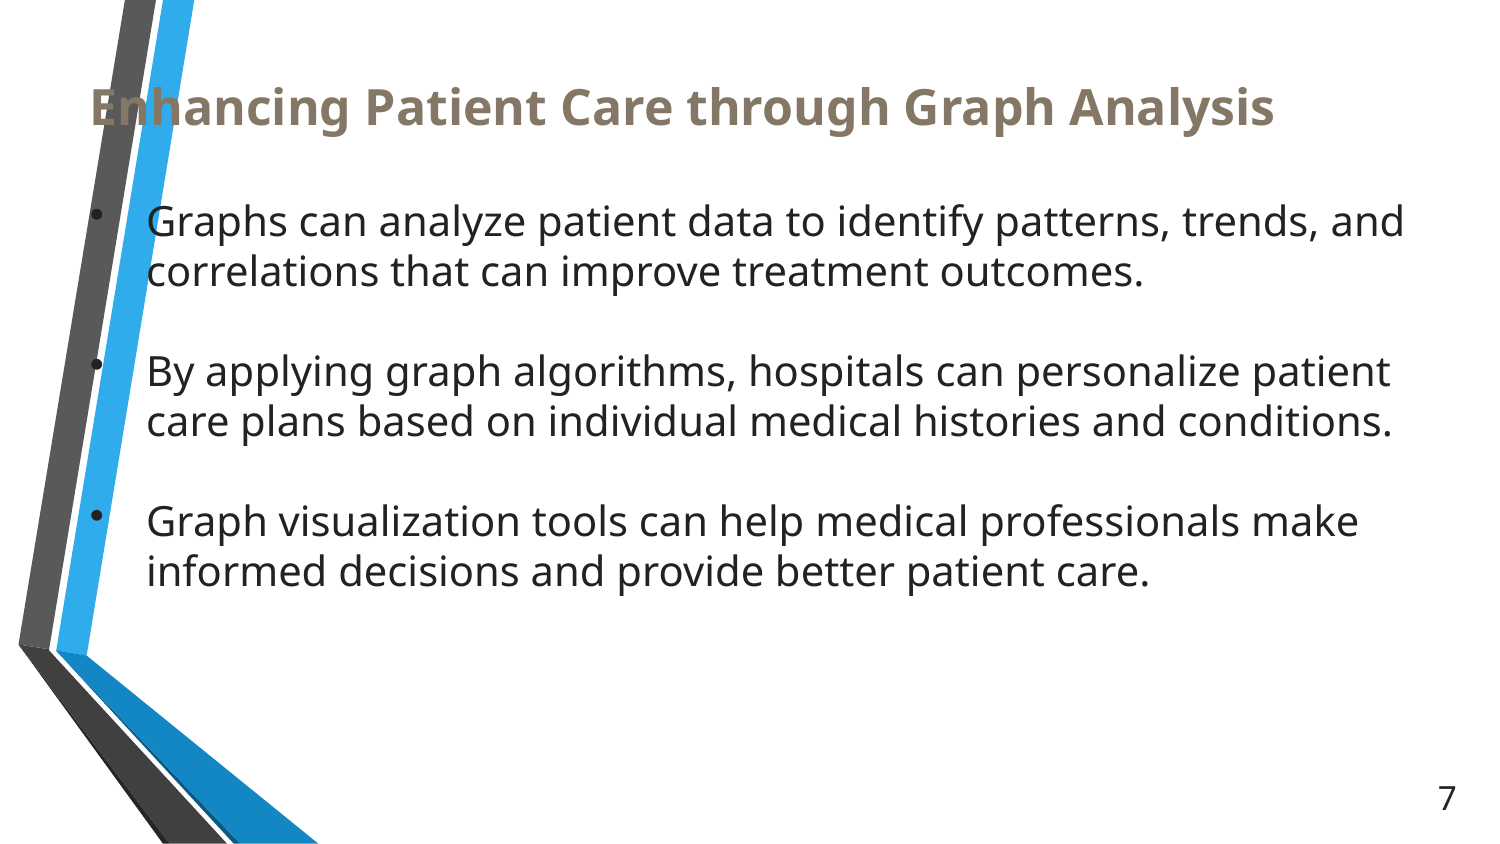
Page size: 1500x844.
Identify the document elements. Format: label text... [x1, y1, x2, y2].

text_box Graphs can analyze patient data to identify patterns, trends, and correlations that can improve treatment outcomes. By applying graph algorithms, hospitals can personalize patient care plans based on individual medical histories and conditions. Graph visualization tools can help medical professionals make informed decisions and provide better patient care. [74, 187, 1425, 713]
text_box Enhancing Patient Care through Graph Analysis [74, 37, 1425, 173]
text_box 7 [1394, 749, 1500, 844]
